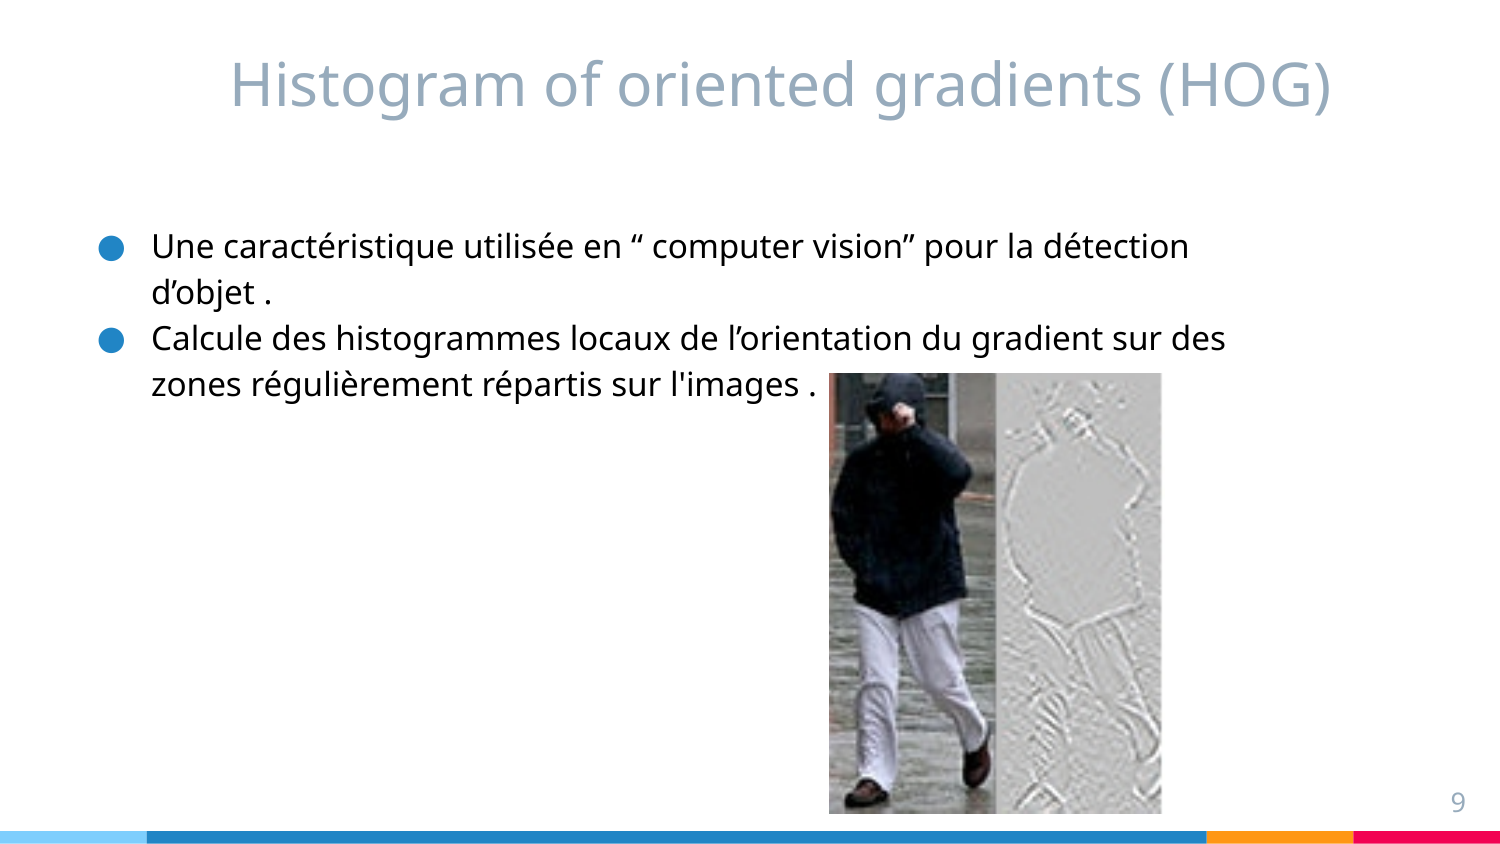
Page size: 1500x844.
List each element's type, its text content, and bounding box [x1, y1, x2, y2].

picture [829, 373, 1165, 814]
text_box Histogram of oriented gradients (HOG) [139, 31, 1381, 134]
slide_number ‹#› [1391, 770, 1482, 822]
text_box Une caractéristique utilisée en “ computer vision” pour la détection d’objet . Calcule des histogrammes locaux de l’orientation du gradient sur des zones régulièrement répartis sur l'images . [60, 204, 1317, 573]
